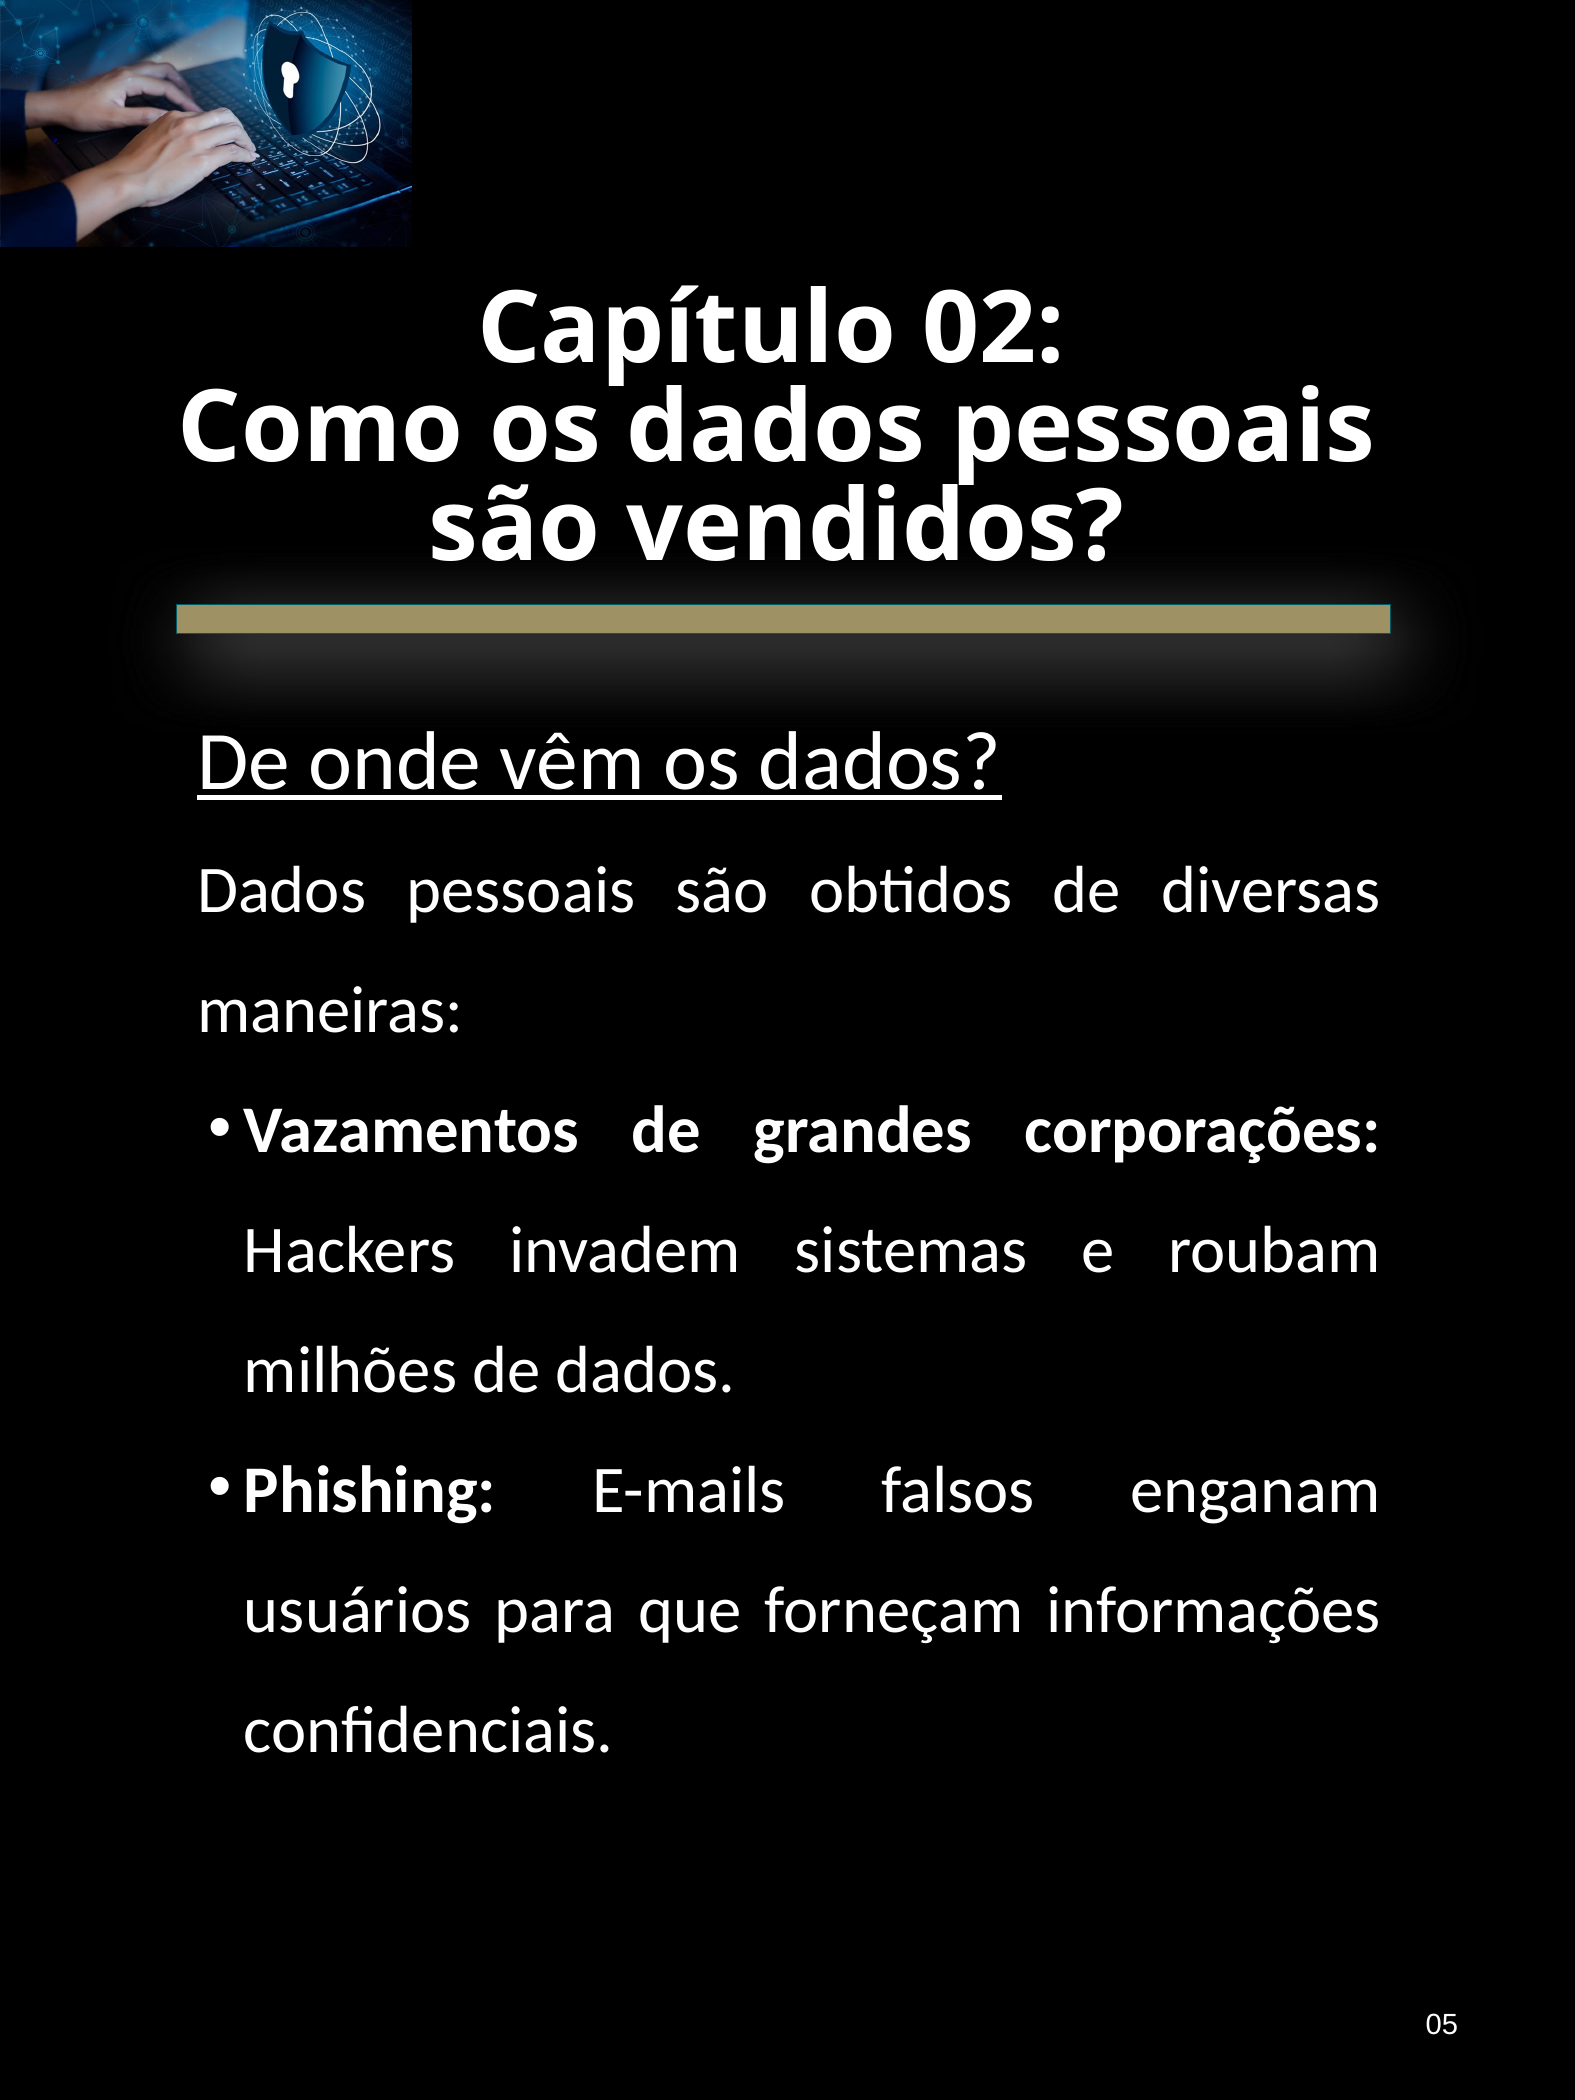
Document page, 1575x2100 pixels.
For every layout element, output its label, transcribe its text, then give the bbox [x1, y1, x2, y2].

text_box são vendidos? [2, 453, 1575, 589]
footer 05 [948, 1967, 1474, 2080]
text_box Capítulo 02: [0, 255, 1572, 391]
picture [0, 0, 413, 247]
text_box De onde vêm os dados? Dados pessoais são obtidos de diversas maneiras: Vazamentos de grandes corporações: Hackers invadem sistemas e roubam milhões de dados. Phishing: E-mails falsos enganam usuários para que forneçam informações confidenciais. [182, 698, 1397, 2100]
text_box [176, 604, 1391, 634]
text_box Como os dados pessoais [2, 354, 1575, 453]
